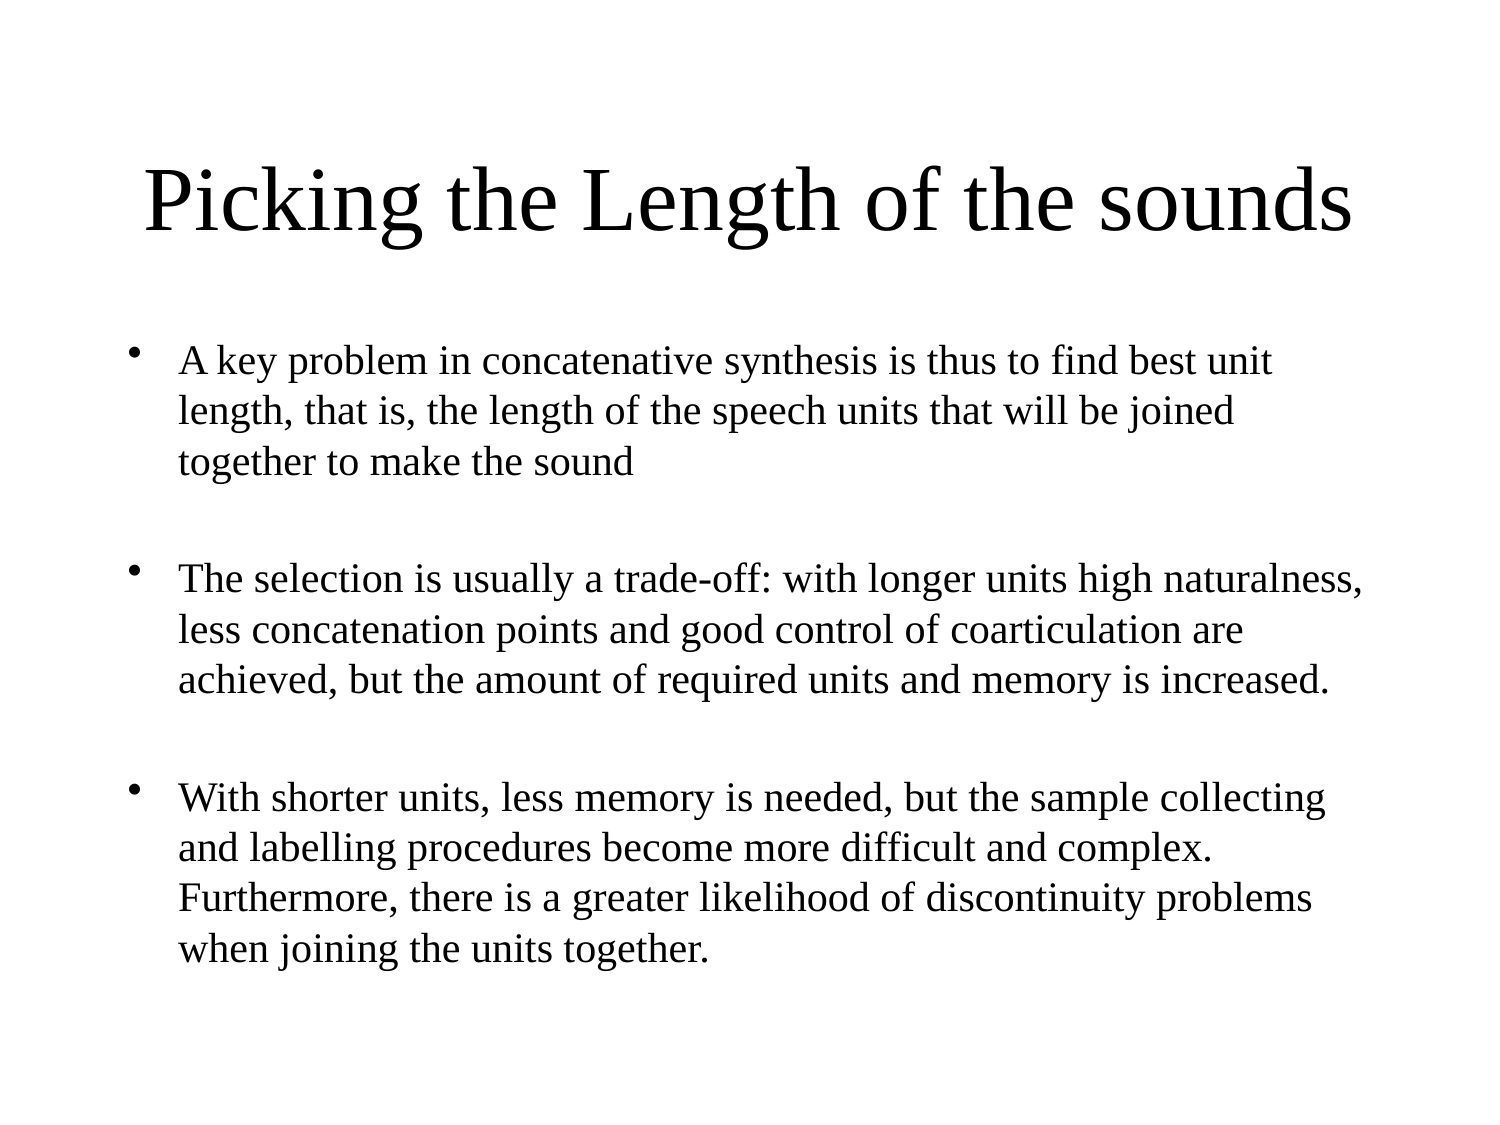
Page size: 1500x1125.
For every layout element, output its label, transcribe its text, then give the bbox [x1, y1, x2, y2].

title Picking the Length of the sounds [112, 99, 1388, 288]
list A key problem in concatenative synthesis is thus to find best unit length, that is, the length of the speech units that will be joined together to make the sound The selection is usually a trade-off: with longer units high naturalness, less concatenation points and good control of coarticulation are achieved, but the amount of required units and memory is increased. With shorter units, less memory is needed, but the sample collecting and labelling procedures become more difficult and complex. Furthermore, there is a greater likelihood of discontinuity problems when joining the units together. [112, 324, 1388, 1000]
